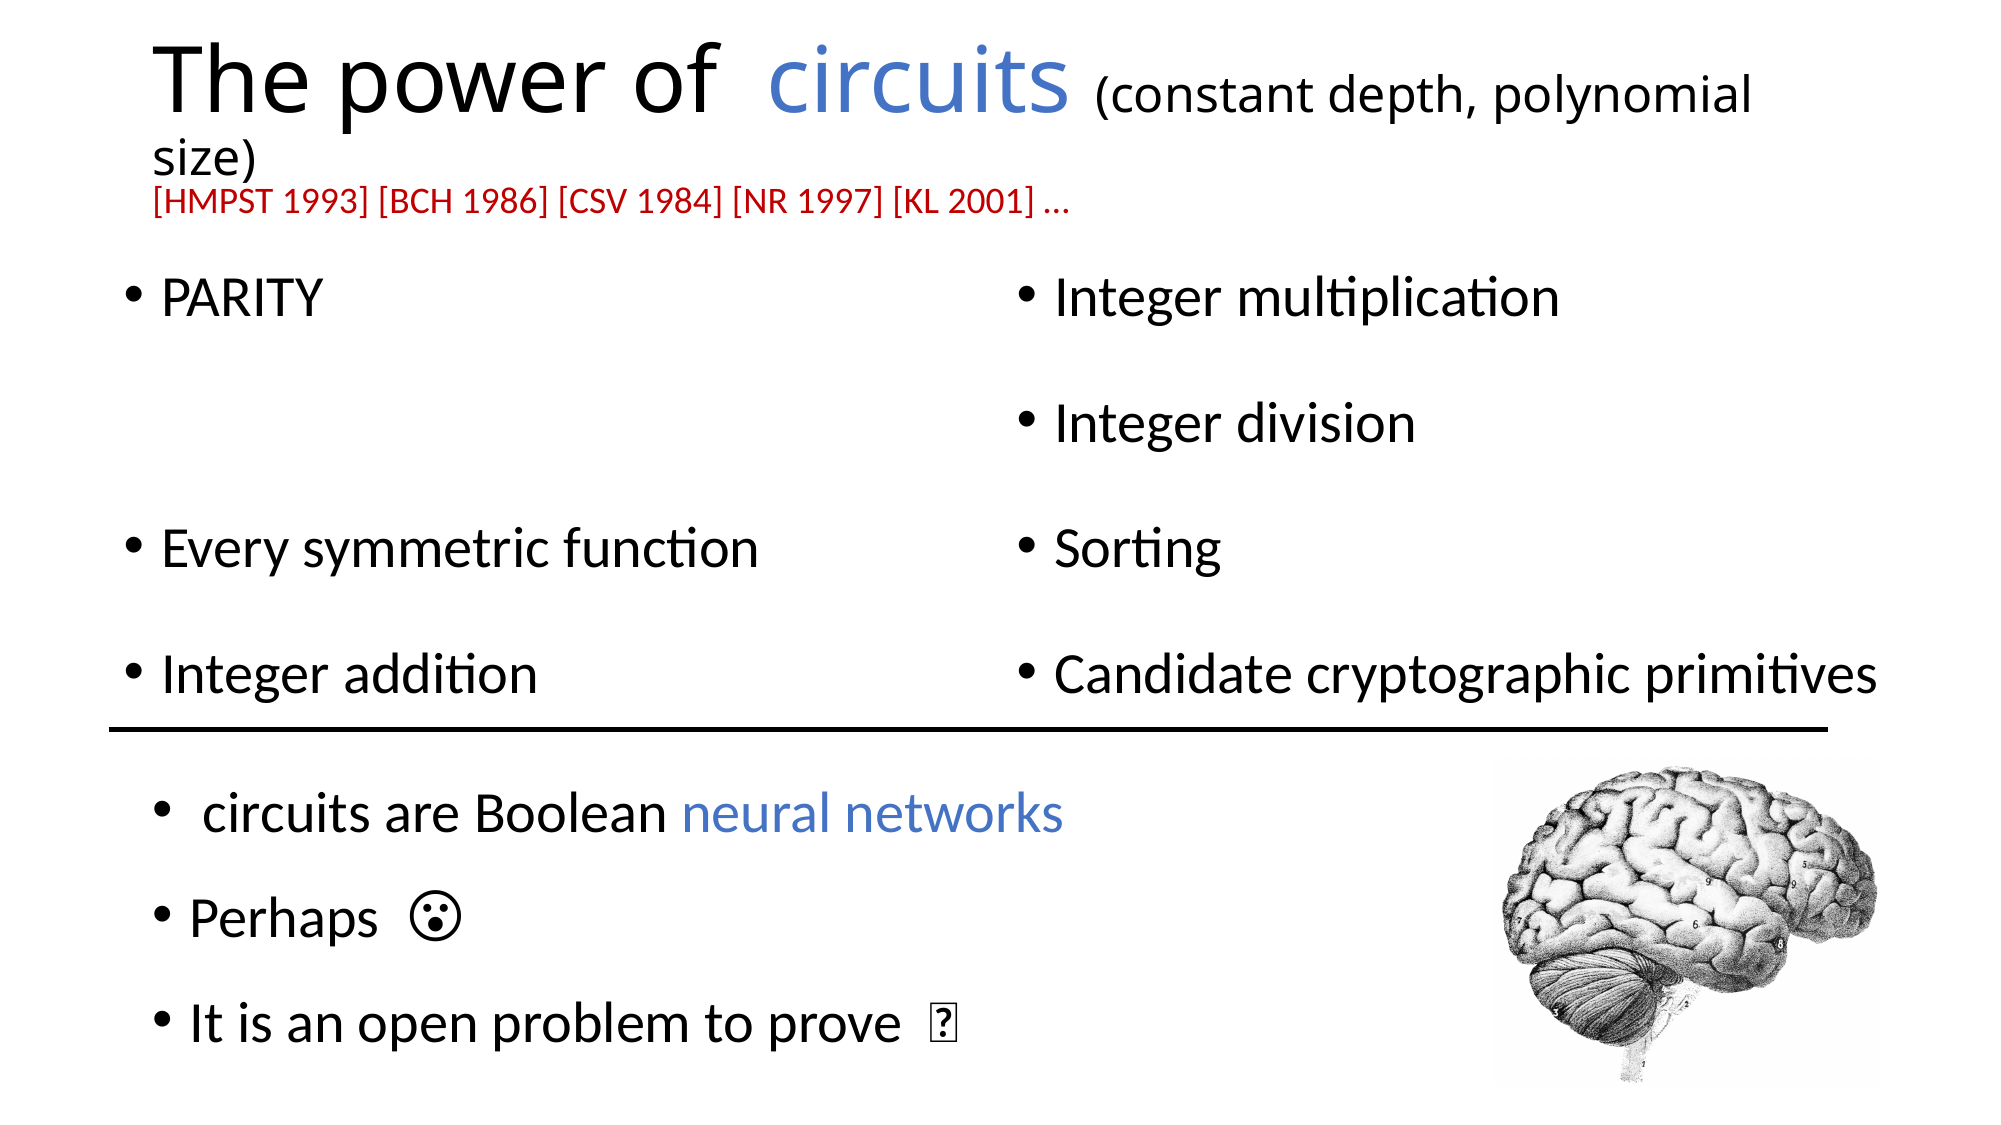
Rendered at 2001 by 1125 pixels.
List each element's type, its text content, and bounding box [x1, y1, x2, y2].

text_box [HMPST 1993] [BCH 1986] [CSV 1984] [NR 1997] [KL 2001] … [137, 168, 1747, 229]
picture [1494, 757, 1886, 1087]
